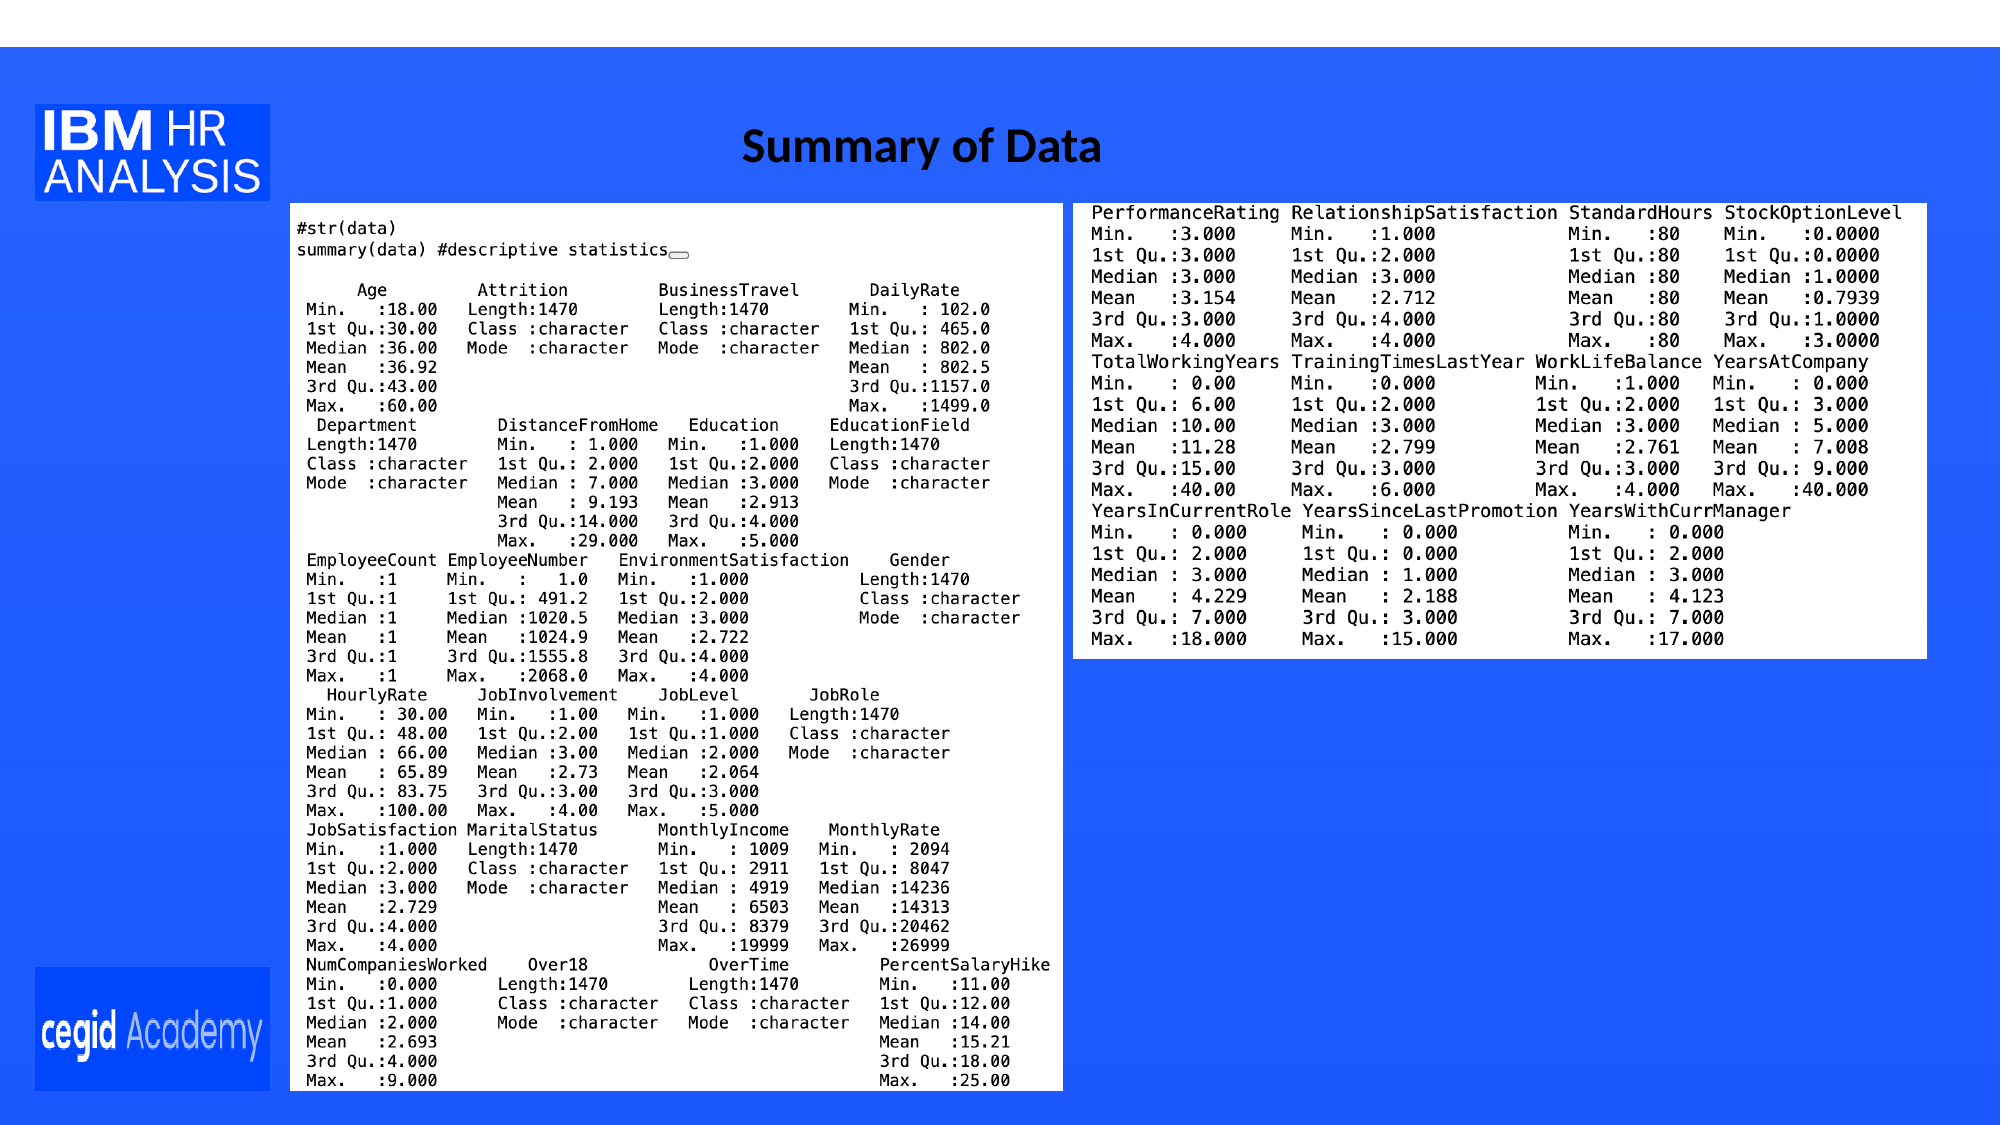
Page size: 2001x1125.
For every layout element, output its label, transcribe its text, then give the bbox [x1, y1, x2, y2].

picture [35, 967, 270, 1091]
text_box Summary of Data [727, 104, 1132, 225]
picture [1073, 203, 1927, 659]
text_box [0, 46, 2000, 1125]
picture [35, 104, 270, 201]
picture [290, 203, 1063, 1091]
